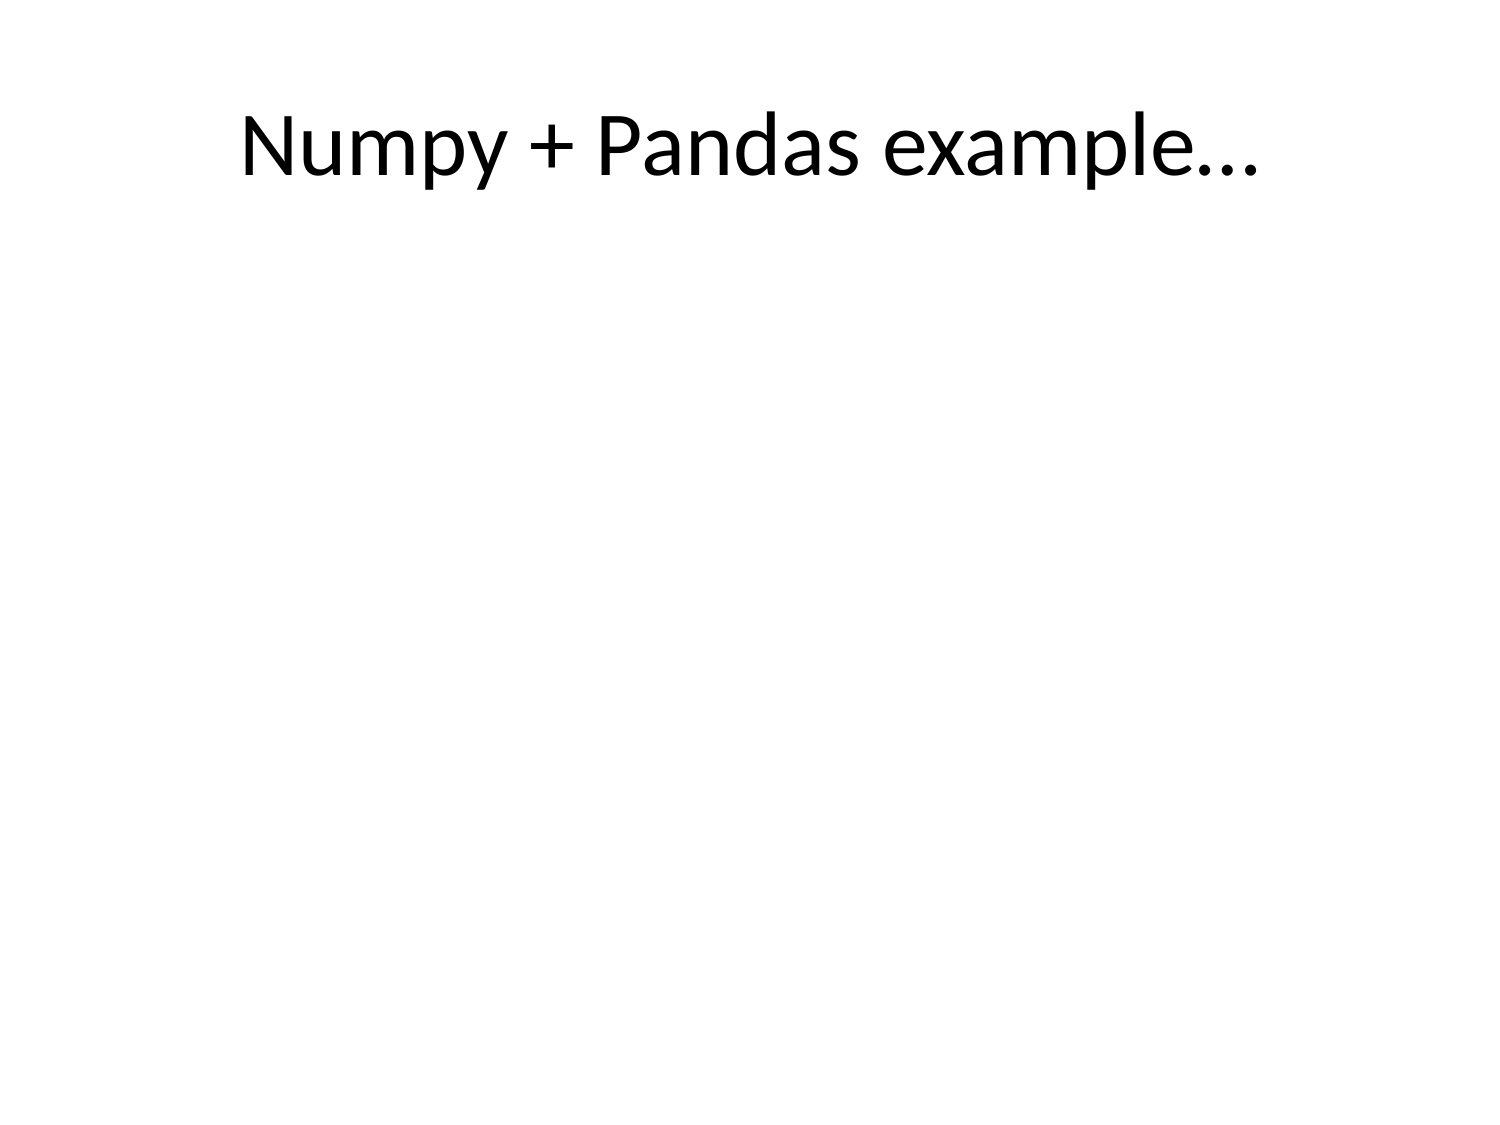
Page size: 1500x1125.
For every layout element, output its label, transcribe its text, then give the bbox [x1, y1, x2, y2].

title Numpy + Pandas example… [75, 45, 1425, 233]
